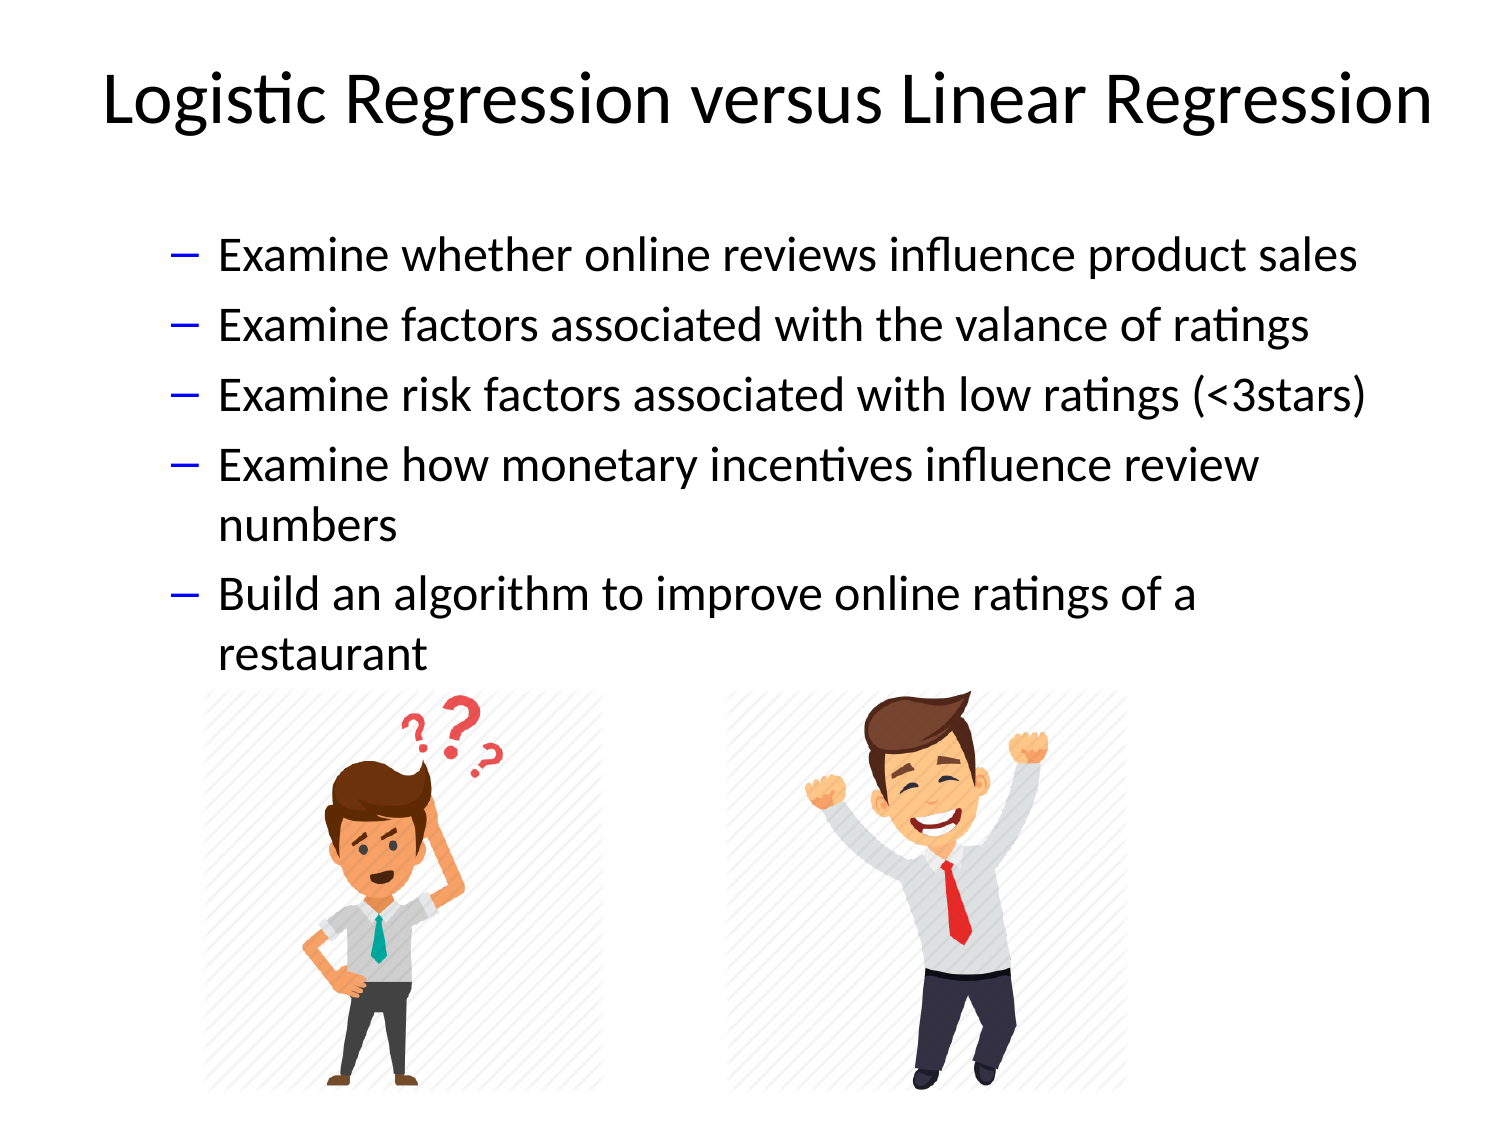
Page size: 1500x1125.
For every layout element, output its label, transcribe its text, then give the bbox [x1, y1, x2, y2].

picture [199, 687, 606, 1093]
picture [723, 687, 1129, 1093]
text_box Examine whether online reviews influence product sales Examine factors associated with the valance of ratings Examine risk factors associated with low ratings (<3stars) Examine how monetary incentives influence review numbers Build an algorithm to improve online ratings of a restaurant [81, 213, 1419, 689]
title Logistic Regression versus Linear Regression [31, 0, 1500, 188]
